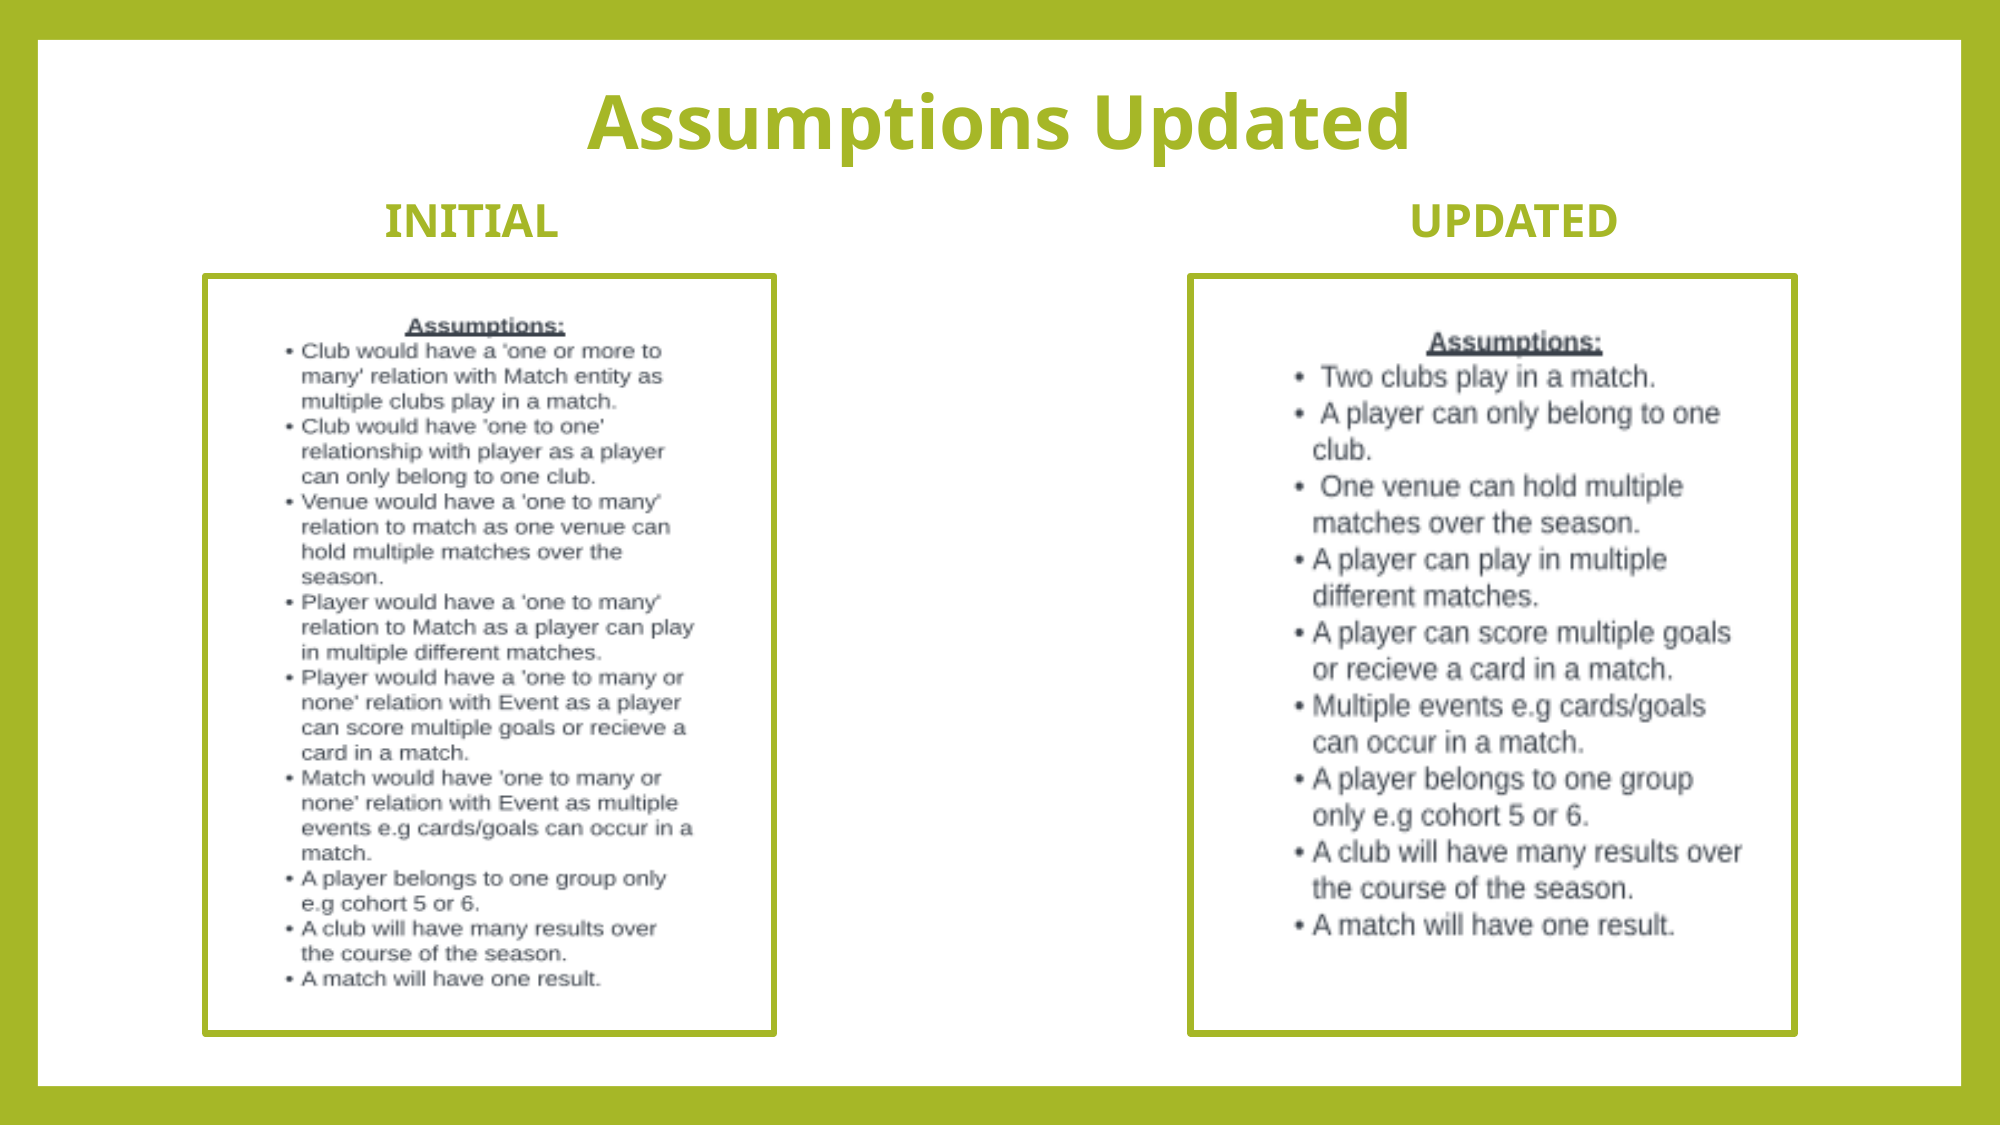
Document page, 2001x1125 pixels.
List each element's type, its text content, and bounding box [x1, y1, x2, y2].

title Assumptions Updated [535, 13, 1465, 237]
list UPDATED [1229, 190, 1792, 273]
picture [1193, 278, 1792, 1031]
picture [208, 278, 772, 1031]
text_box INITIAL [187, 190, 750, 313]
